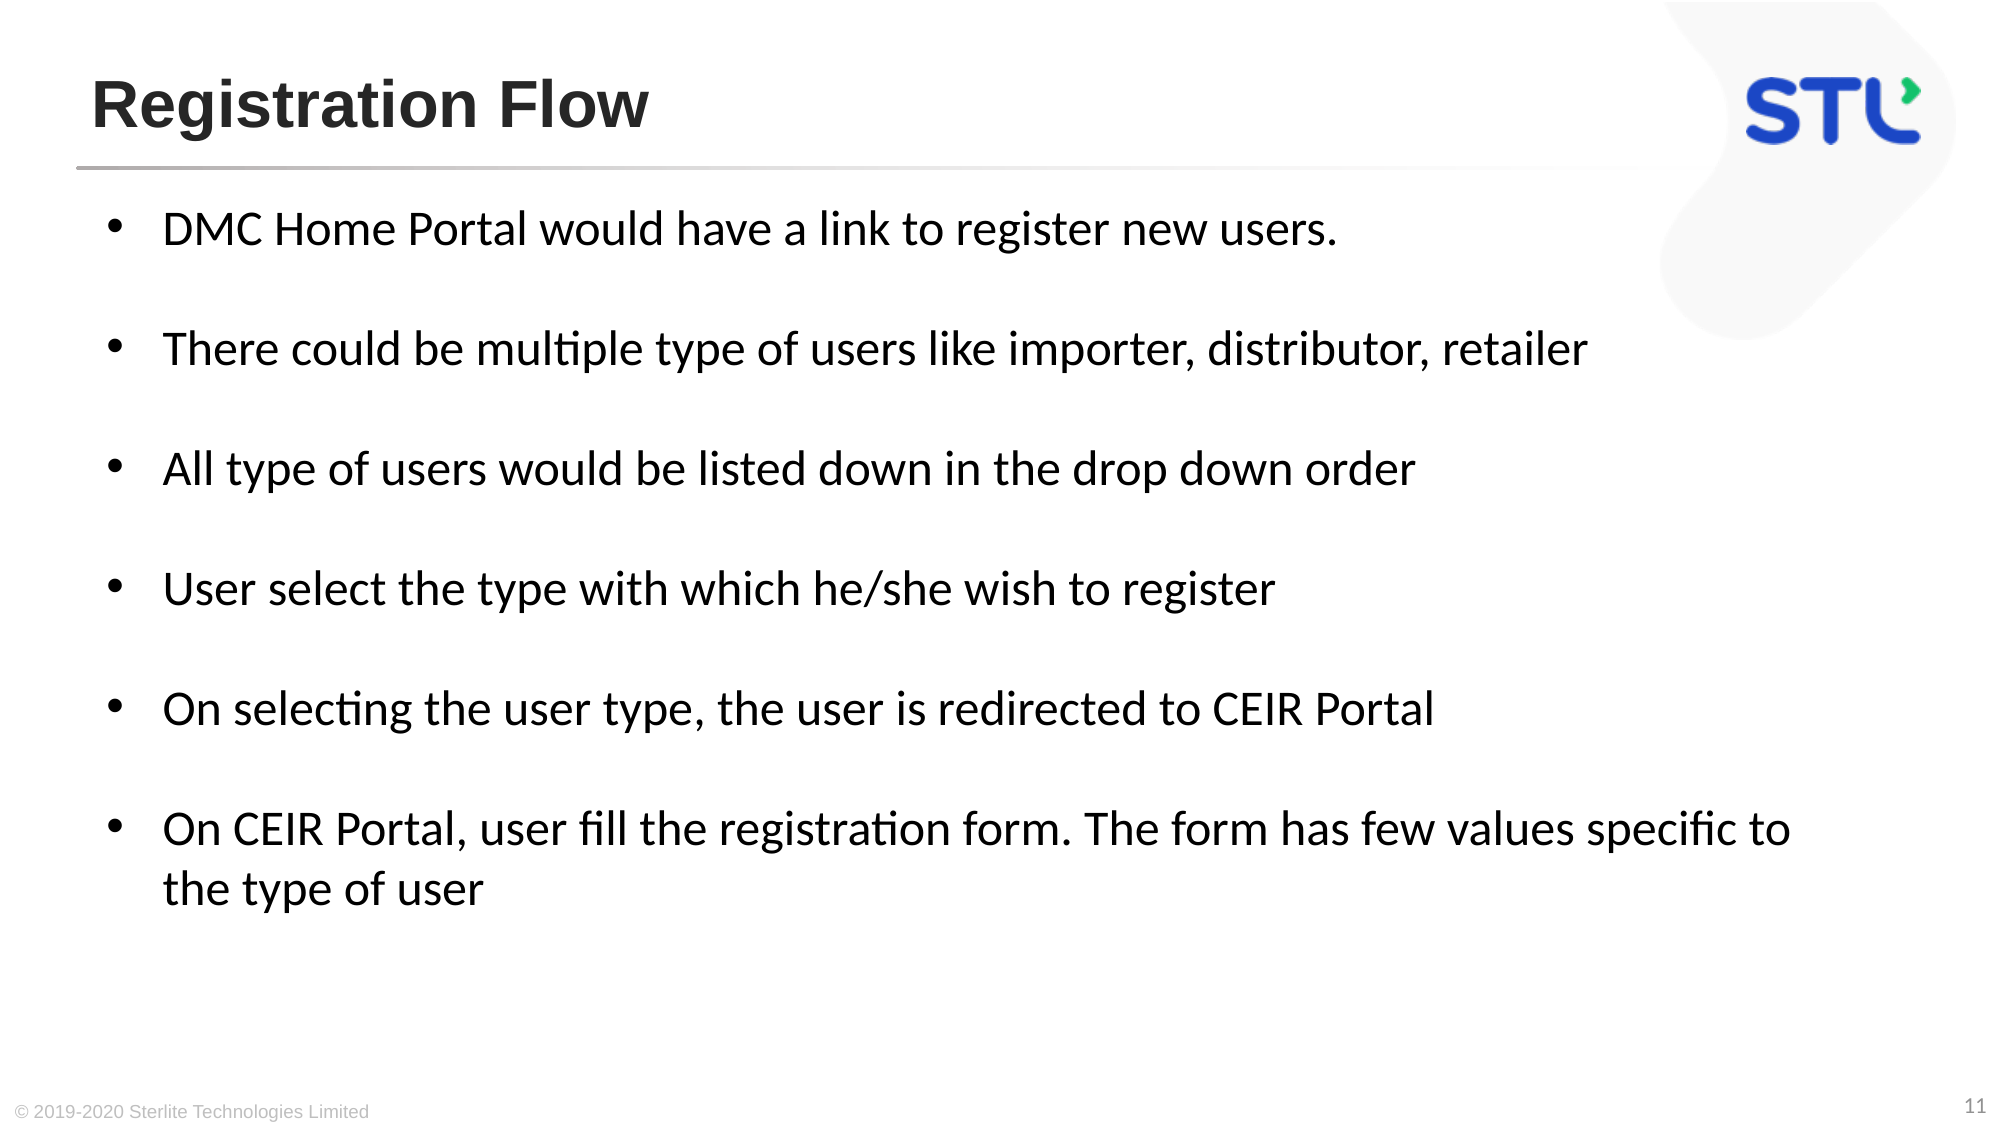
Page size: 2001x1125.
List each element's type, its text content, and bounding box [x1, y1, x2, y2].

picture [1746, 77, 1921, 145]
footer © 2019-2020 Sterlite Technologies Limited [0, 1083, 455, 1125]
title Registration Flow [76, 35, 1564, 167]
slide_number 11 [1955, 1083, 1996, 1125]
text_box DMC Home Portal would have a link to register new users. There could be multiple type of users like importer, distributor, retailer All type of users would be listed down in the drop down order User select the type with which he/she wish to register On selecting the user type, the user is redirected to CEIR Portal On CEIR Portal, user fill the registration form. The form has few values specific to the type of user [91, 187, 1812, 923]
